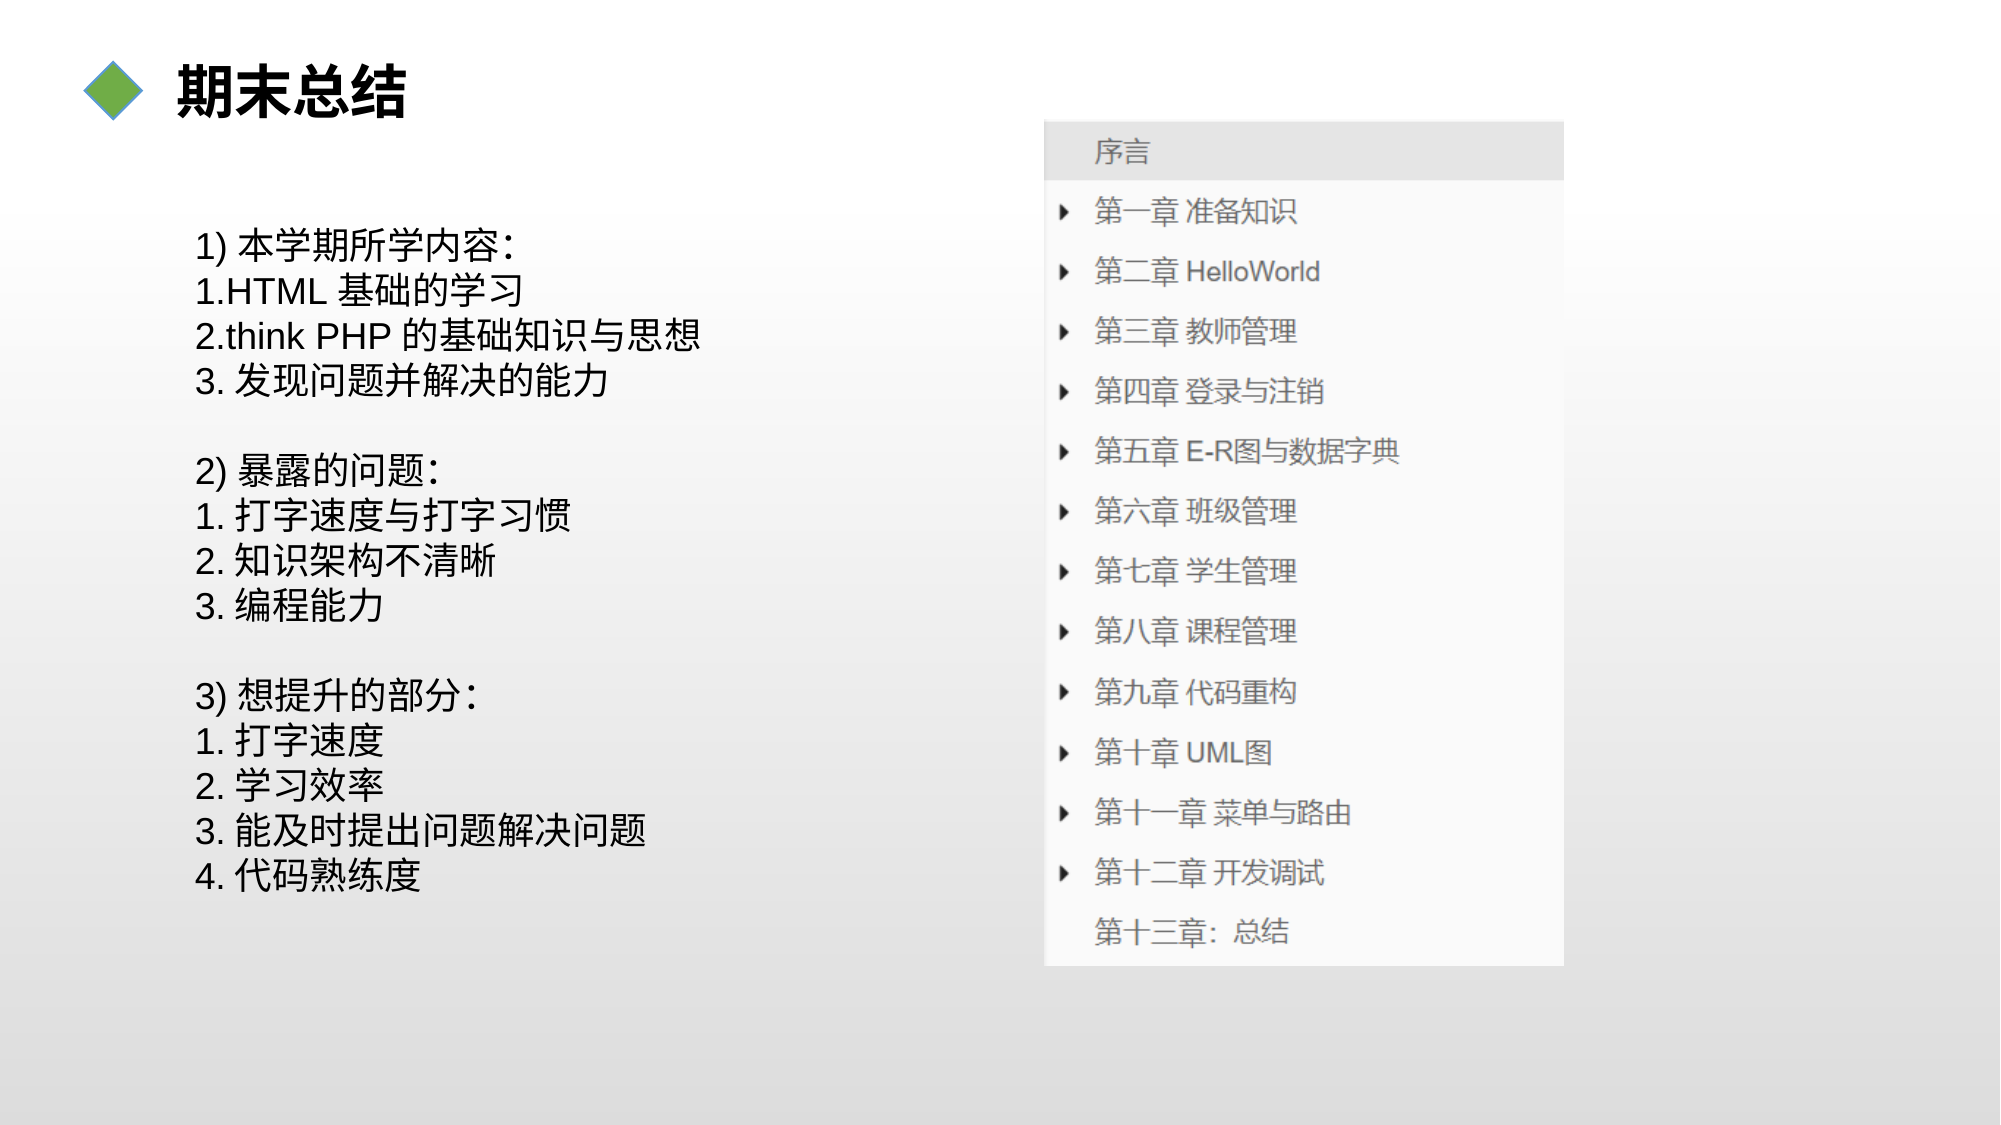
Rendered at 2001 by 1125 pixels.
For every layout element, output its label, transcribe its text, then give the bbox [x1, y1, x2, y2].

picture [1044, 119, 1564, 966]
text_box [83, 60, 144, 121]
text_box 1)本学期所学内容： 1.HTML基础的学习 2.think PHP的基础知识与思想 3.发现问题并解决的能力 2)暴露的问题： 1.打字速度与打字习惯 2.知识架构不清晰 3.编程能力 3)想提升的部分： 1.打字速度 2.学习效率 3.能及时提出问题解决问题 4.代码熟练度 [180, 214, 1044, 904]
text_box 期末总结 [161, 47, 604, 133]
